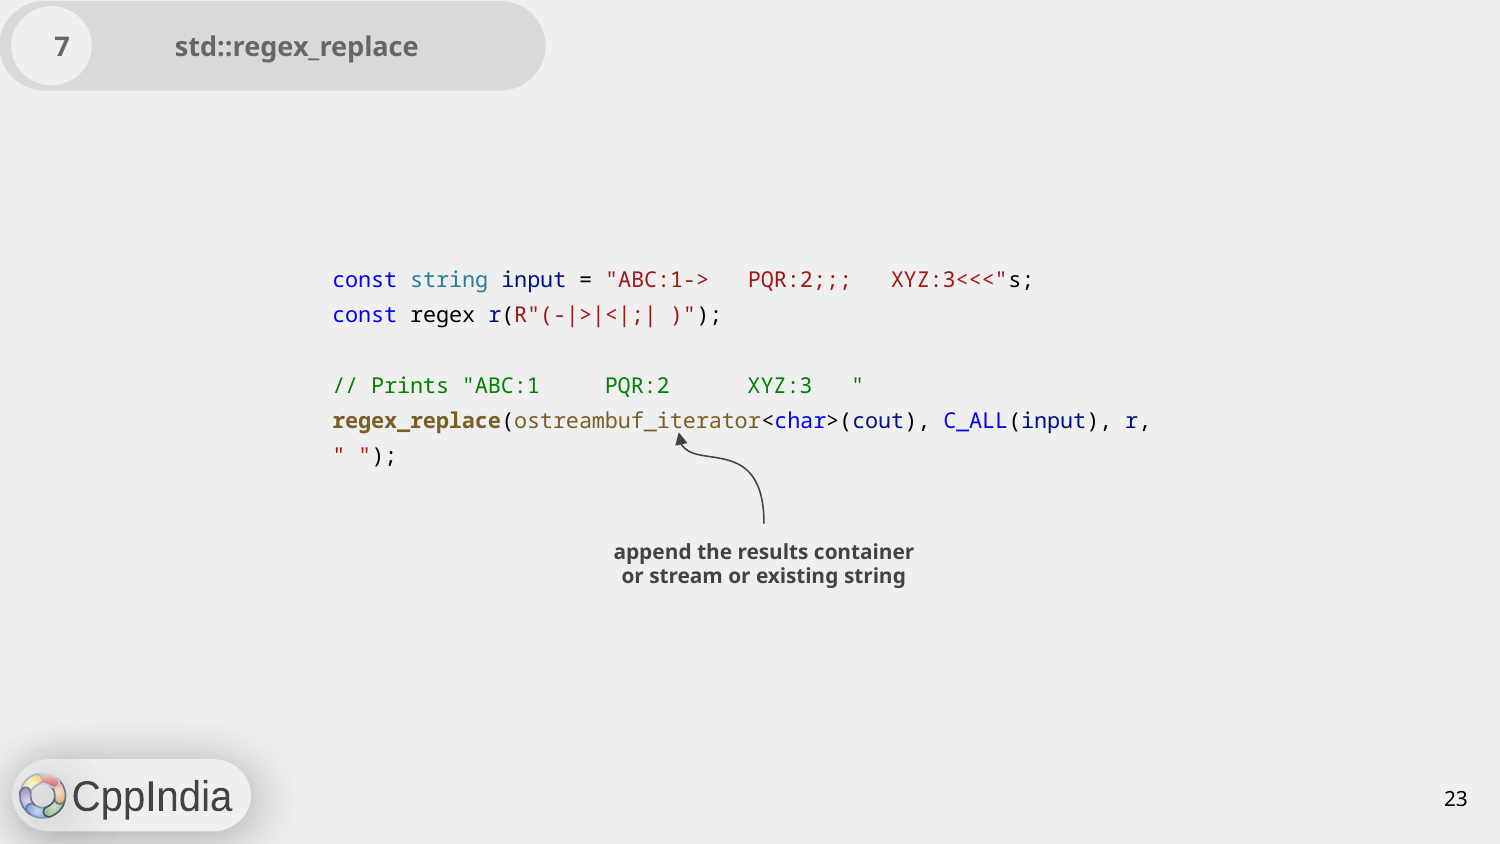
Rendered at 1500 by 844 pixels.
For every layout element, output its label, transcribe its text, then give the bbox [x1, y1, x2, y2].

slide_number ‹#› [1392, 767, 1483, 833]
text_box const string input = "ABC:1-> PQR:2;;; XYZ:3<<<"s; const regex r(R"(-|>|<|;| )"); // Prints "ABC:1 PQR:2 XYZ:3 " regex_replace(ostreambuf_iterator<char>(cout), C_ALL(input), r, " "); [317, 241, 1183, 466]
text_box [29, 79, 74, 86]
text_box append the results container or stream or existing string [587, 523, 941, 603]
text_box 7 std::regex_replace [0, 13, 478, 79]
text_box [675, 435, 768, 521]
text_box [14, 1, 545, 90]
text_box [29, 6, 74, 13]
